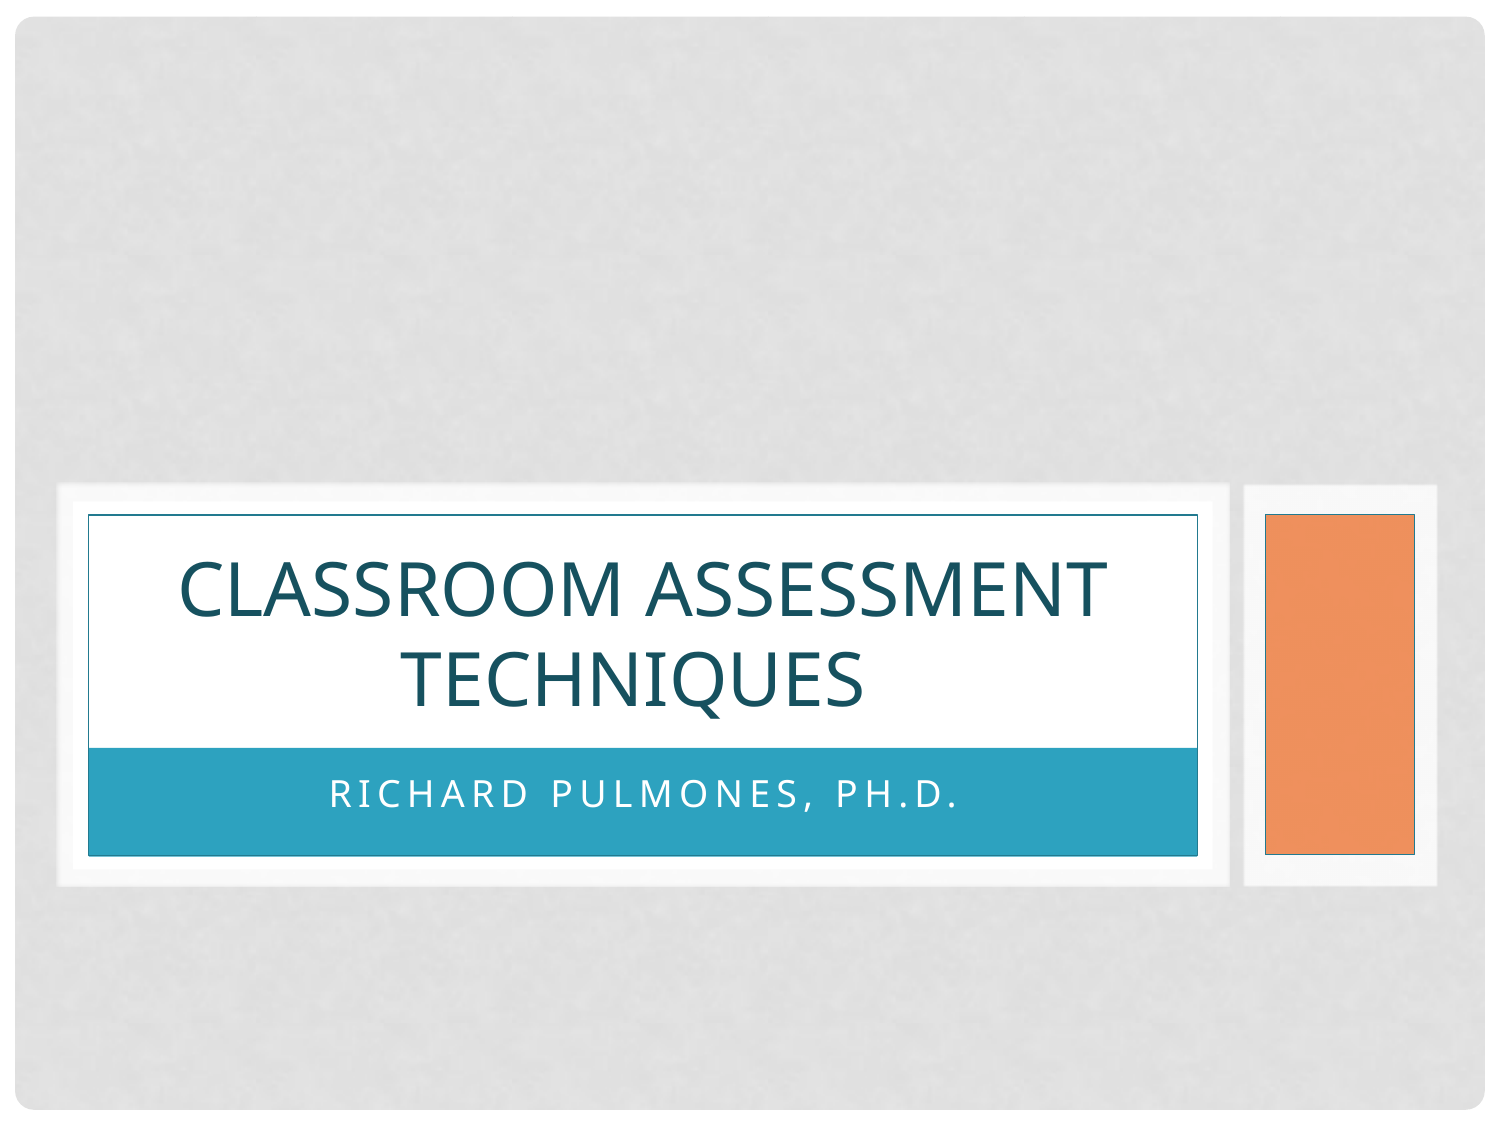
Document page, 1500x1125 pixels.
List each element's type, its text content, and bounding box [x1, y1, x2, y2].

title Classroom Assessment Techniques [99, 529, 1187, 730]
subtitle Richard Pulmones, Ph.D. [105, 762, 1181, 838]
